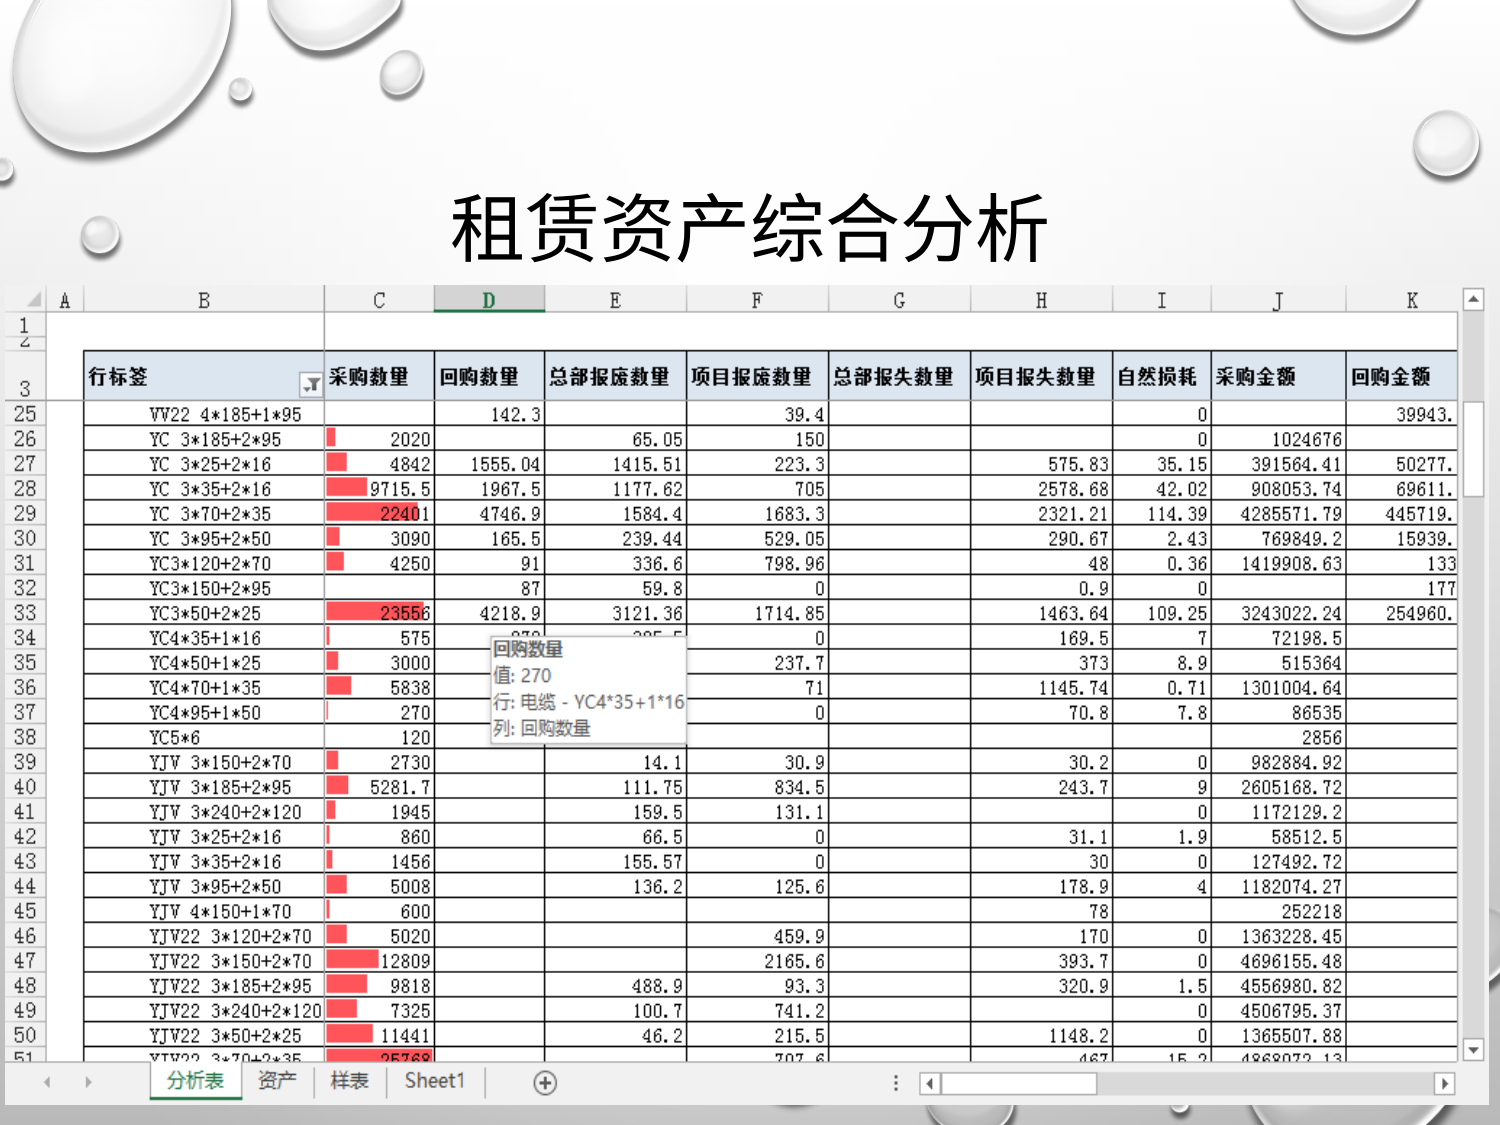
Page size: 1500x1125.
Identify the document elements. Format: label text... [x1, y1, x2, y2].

picture [0, 0, 1500, 1125]
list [5, 285, 1489, 1105]
title 租赁资产综合分析 [112, 101, 1388, 283]
